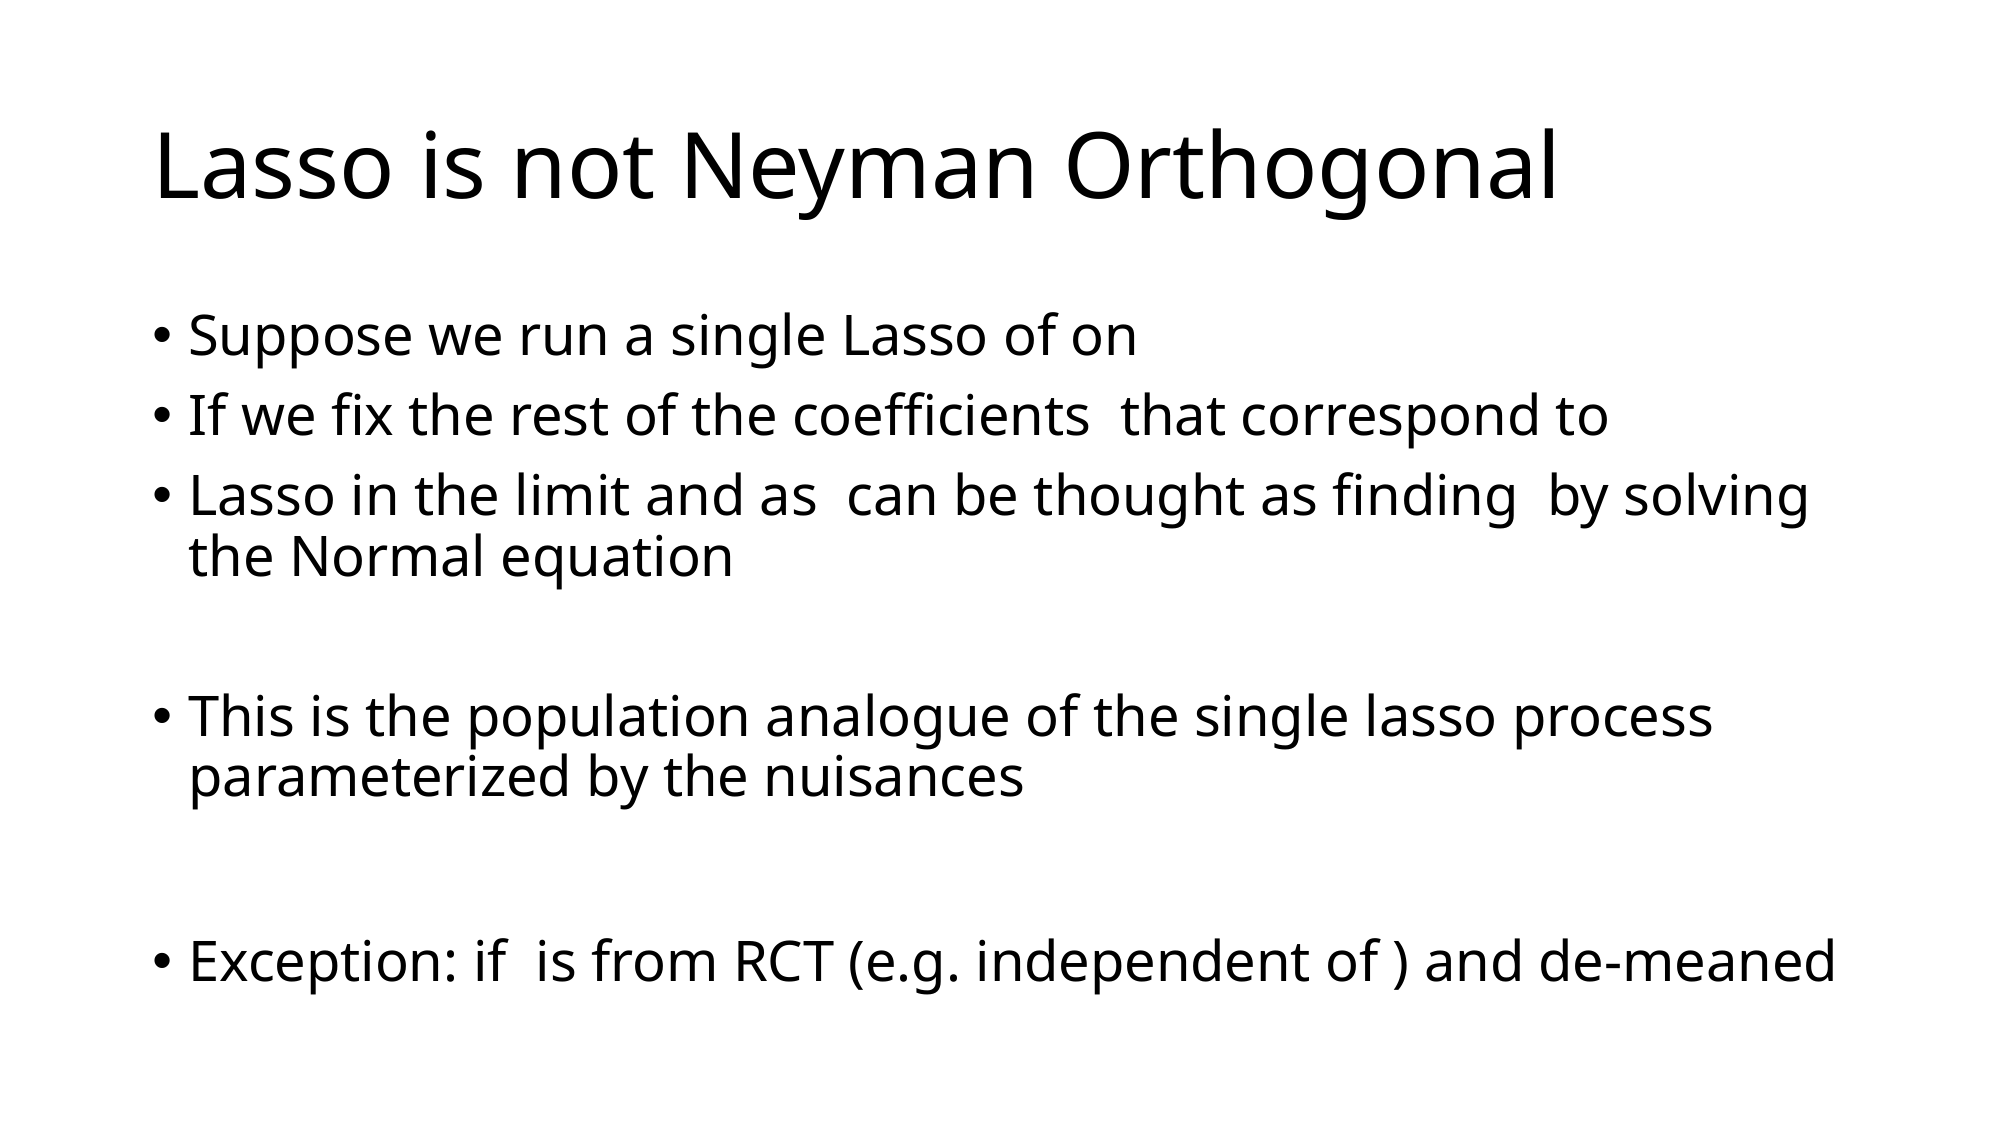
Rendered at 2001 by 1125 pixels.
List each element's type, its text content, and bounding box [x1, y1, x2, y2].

title Lasso is not Neyman Orthogonal [137, 59, 1863, 278]
